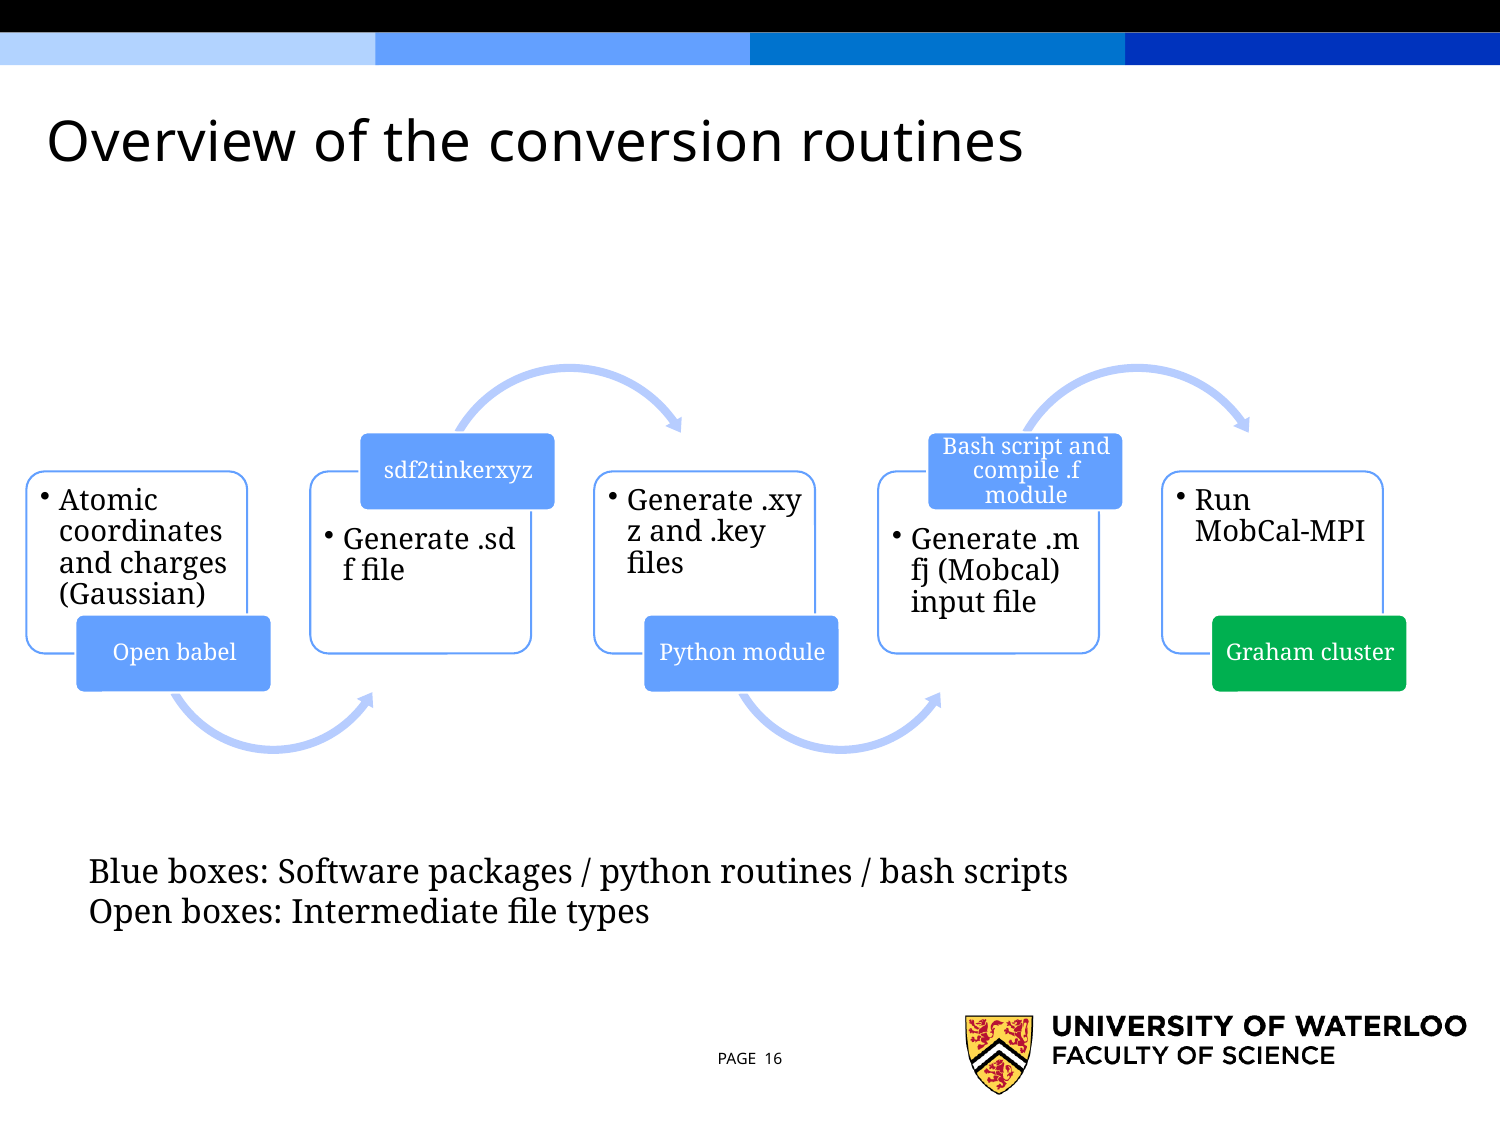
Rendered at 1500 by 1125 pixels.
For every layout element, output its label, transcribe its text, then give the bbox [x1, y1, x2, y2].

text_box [25, 229, 1409, 896]
slide_number PAGE 16 [687, 1039, 813, 1081]
title Overview of the conversion routines [31, 71, 1462, 219]
text_box Blue boxes: Software packages / python routines / bash scripts Open boxes: Intermediate file types [73, 896, 1156, 978]
picture [883, 953, 1500, 1125]
